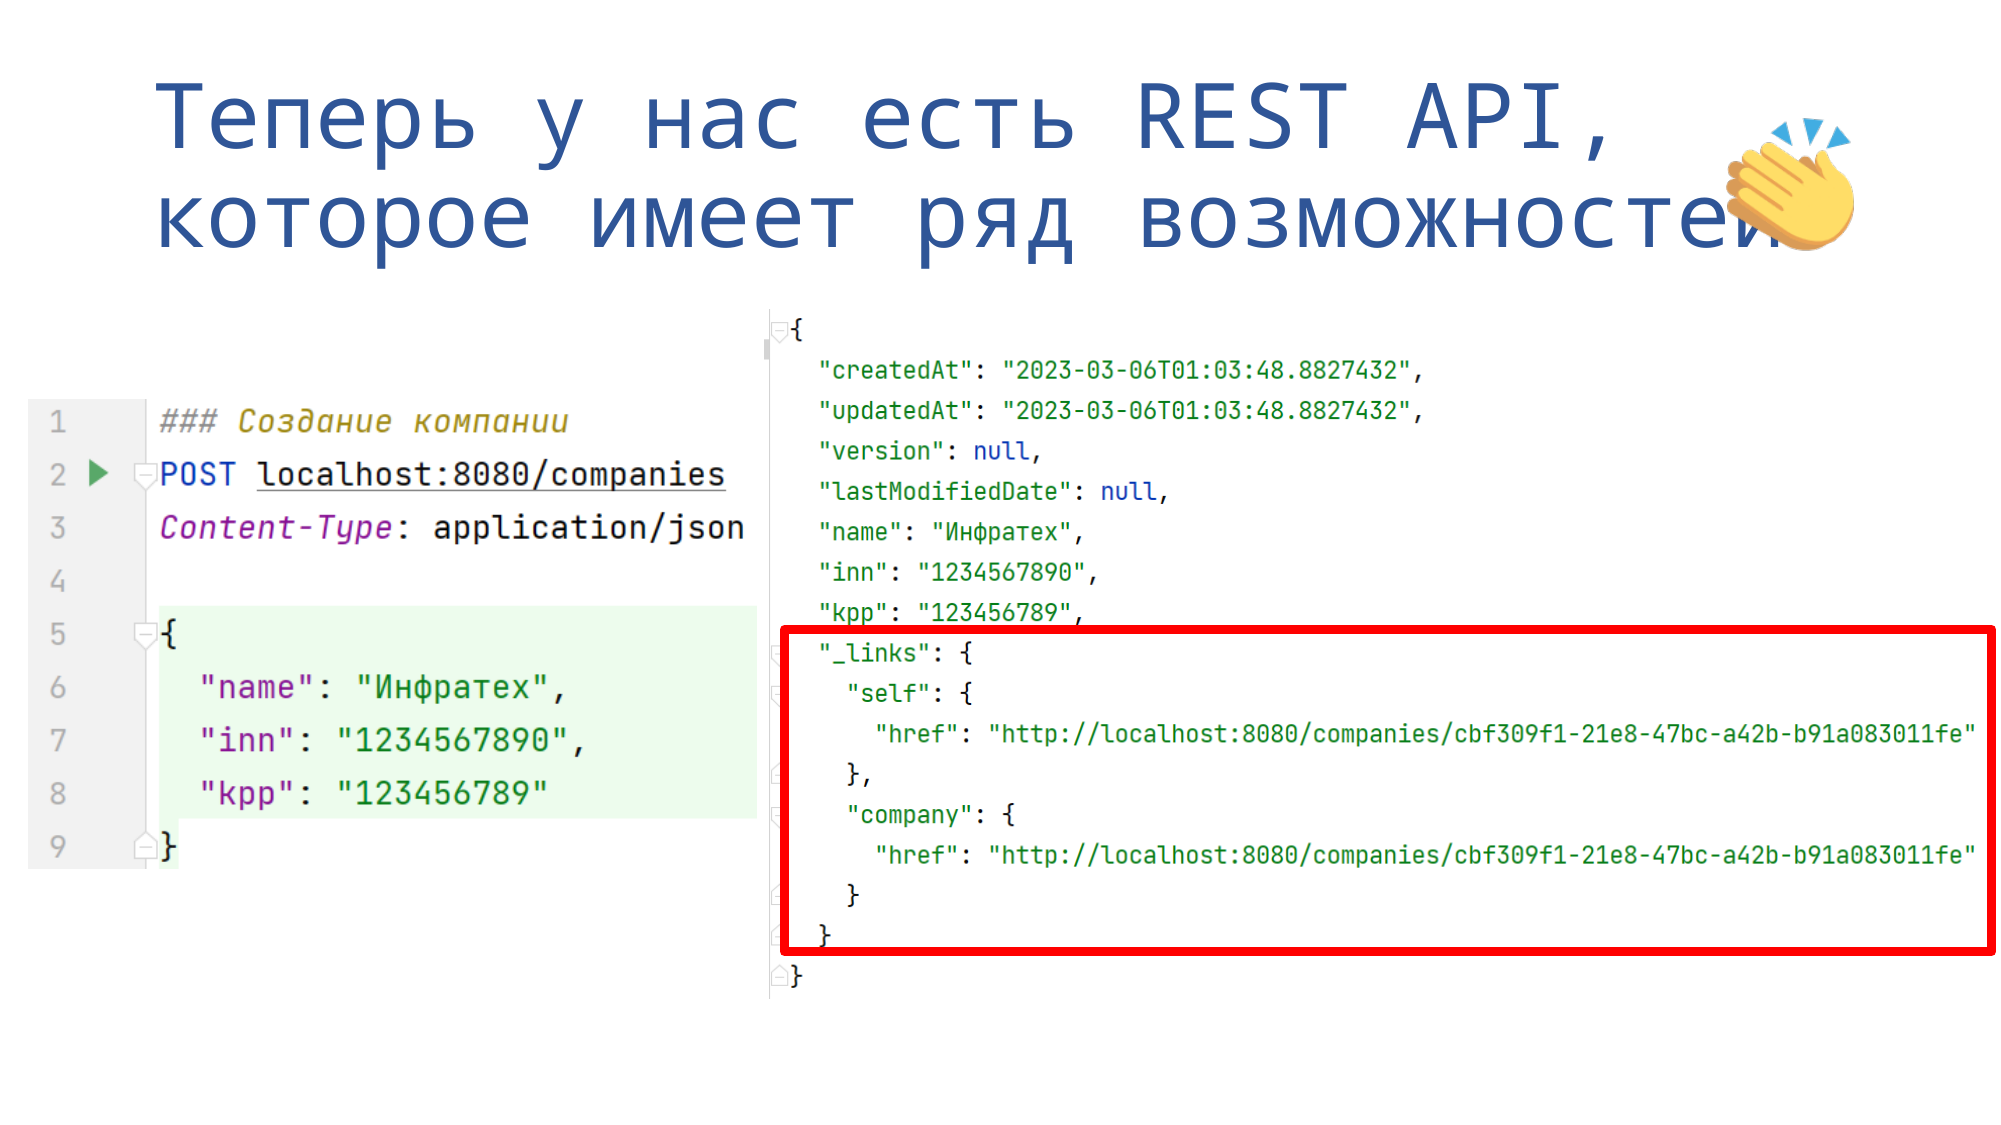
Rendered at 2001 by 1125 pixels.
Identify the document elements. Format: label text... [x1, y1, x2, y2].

picture [28, 399, 758, 869]
picture [764, 309, 1992, 999]
title Теперь у нас есть REST API, которое имеет ряд возможностей! [137, 59, 1863, 278]
picture [1717, 114, 1863, 255]
